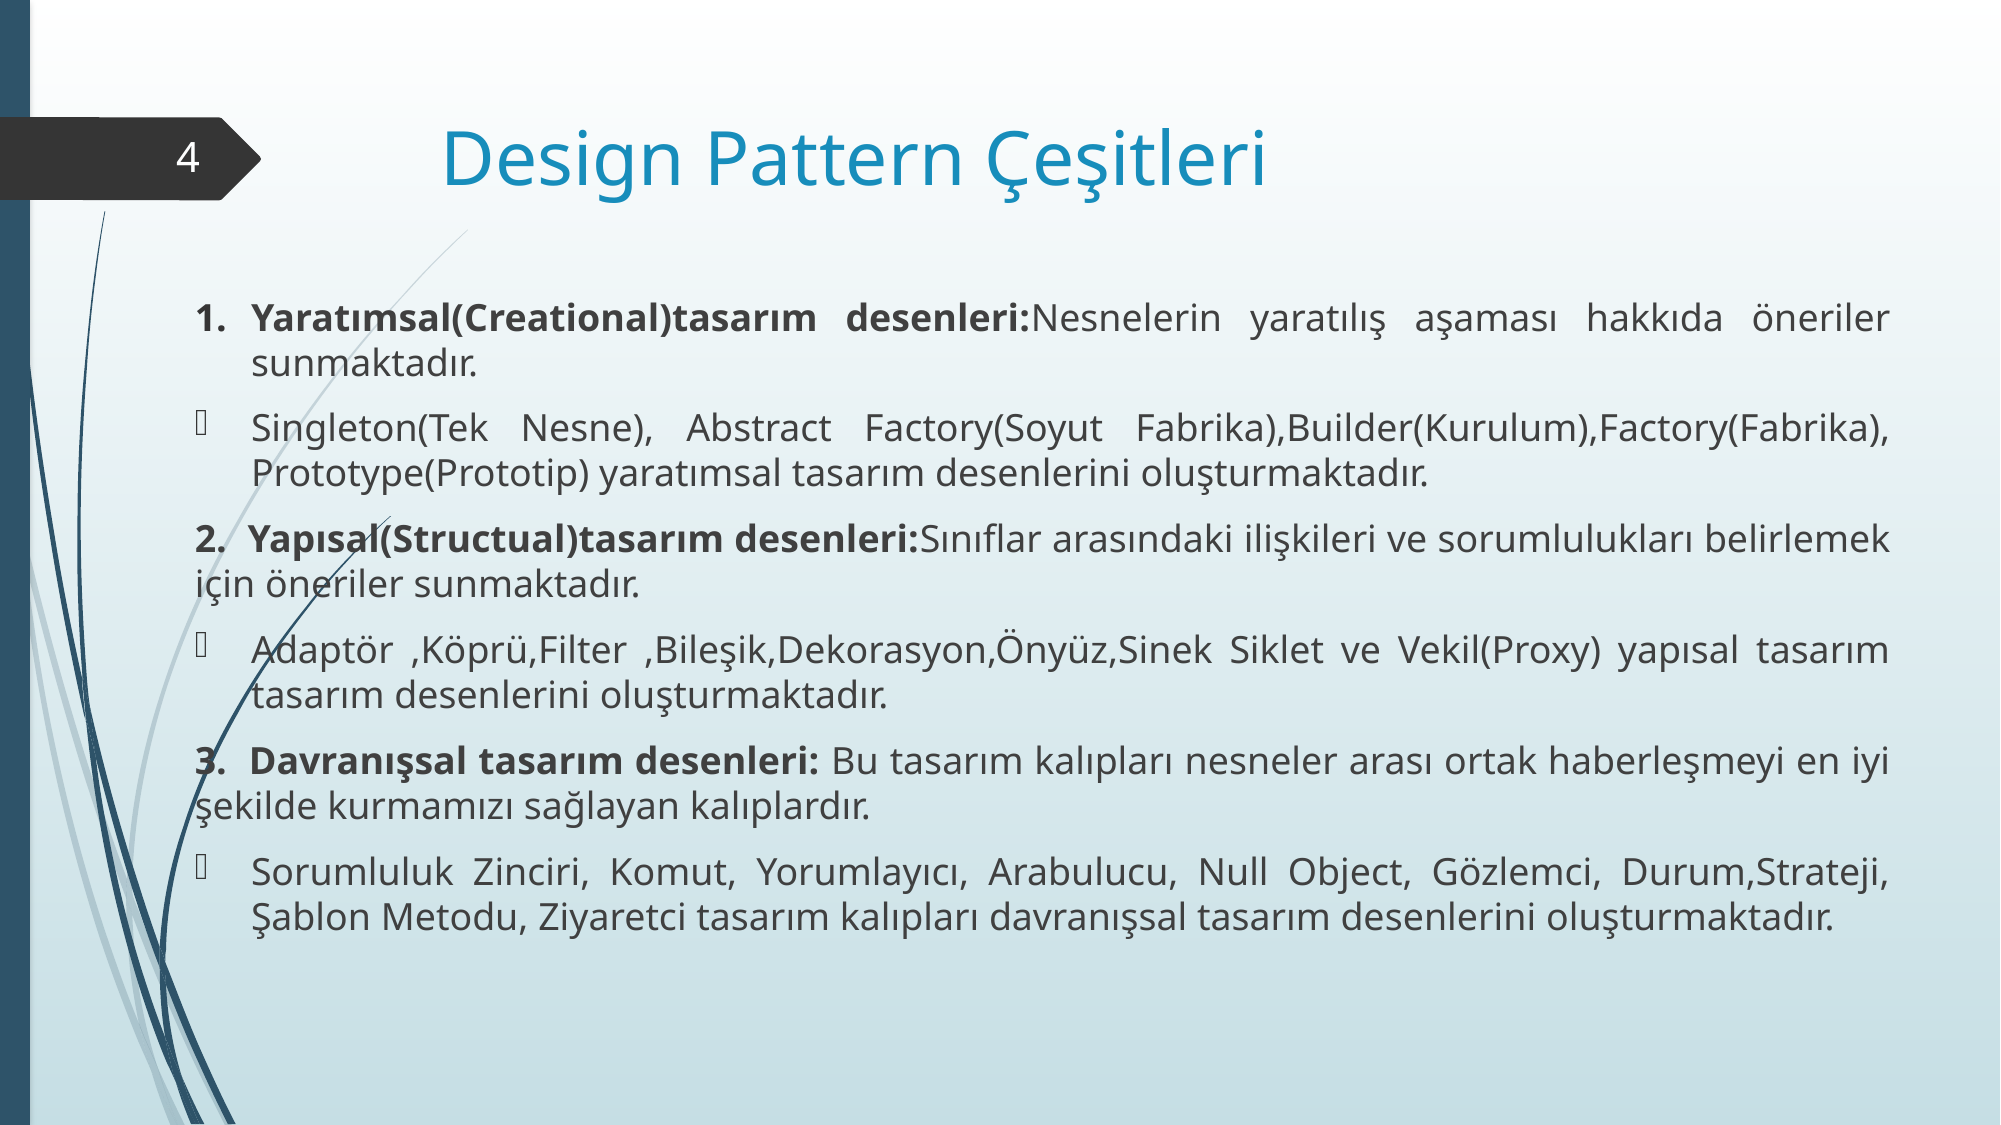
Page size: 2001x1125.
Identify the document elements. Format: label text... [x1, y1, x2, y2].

title Design Pattern Çeşitleri [425, 102, 1888, 286]
list Yaratımsal(Creational)tasarım desenleri:Nesnelerin yaratılış aşaması hakkıda öneriler sunmaktadır. Singleton(Tek Nesne), Abstract Factory(Soyut Fabrika),Builder(Kurulum),Factory(Fabrika), Prototype(Prototip) yaratımsal tasarım desenlerini oluşturmaktadır. 2. Yapısal(Structual)tasarım desenleri:Sınıflar arasındaki ilişkileri ve sorumlulukları belirlemek için öneriler sunmaktadır. Adaptör ,Köprü,Filter ,Bileşik,Dekorasyon,Önyüz,Sinek Siklet ve Vekil(Proxy) yapısal tasarım tasarım desenlerini oluşturmaktadır. 3. Davranışsal tasarım desenleri: Bu tasarım kalıpları nesneler arası ortak haberleşmeyi en iyi şekilde kurmamızı sağlayan kalıplardır. Sorumluluk Zinciri, Komut, Yorumlayıcı, Arabulucu, Null Object, Gözlemci, Durum,Strateji, Şablon Metodu, Ziyaretci tasarım kalıpları davranışsal tasarım desenlerini oluşturmaktadır. [179, 286, 1907, 1090]
slide_number 4 [87, 129, 216, 190]
